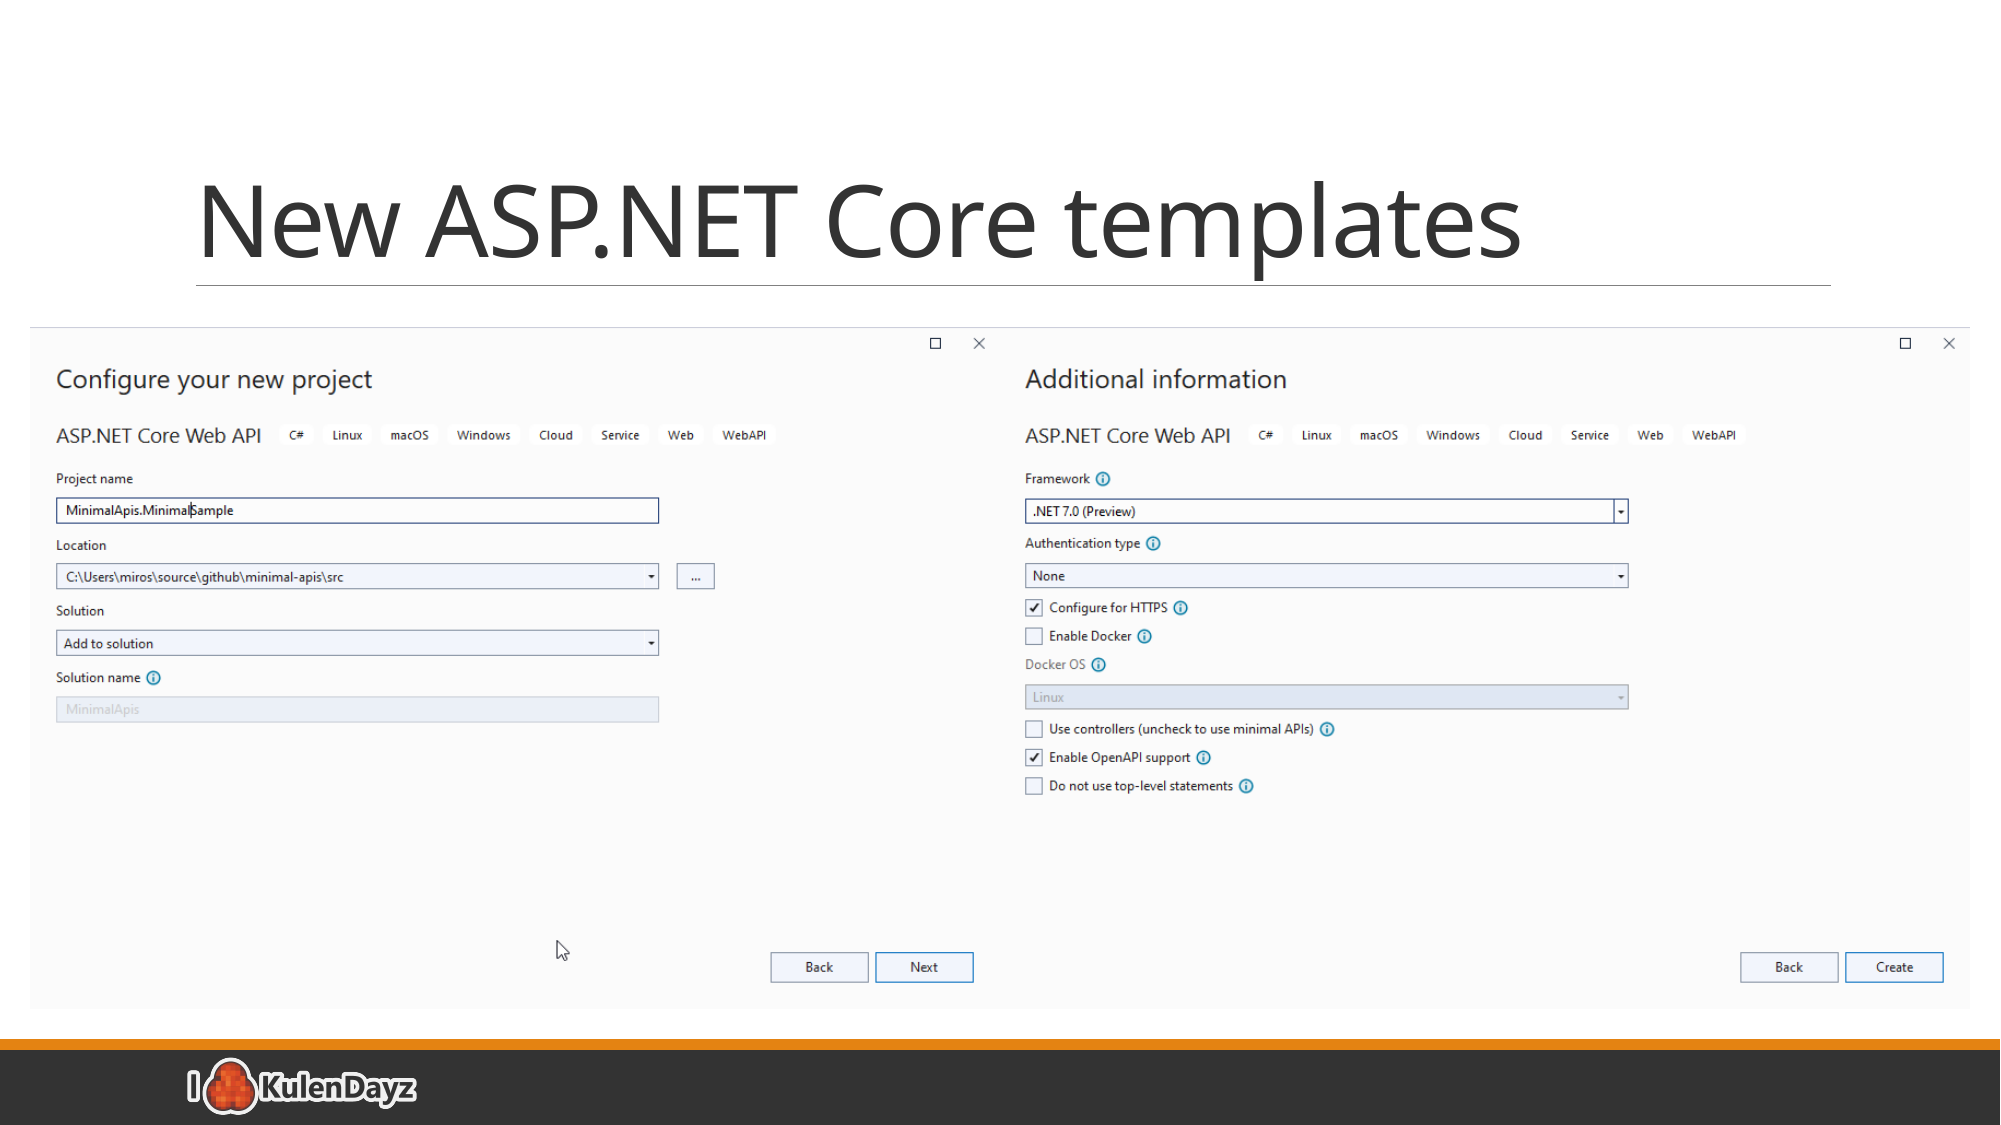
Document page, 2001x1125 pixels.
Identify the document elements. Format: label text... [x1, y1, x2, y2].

picture [180, 1052, 424, 1125]
title New ASP.NET Core templates [180, 47, 1830, 285]
picture [29, 326, 1970, 1010]
